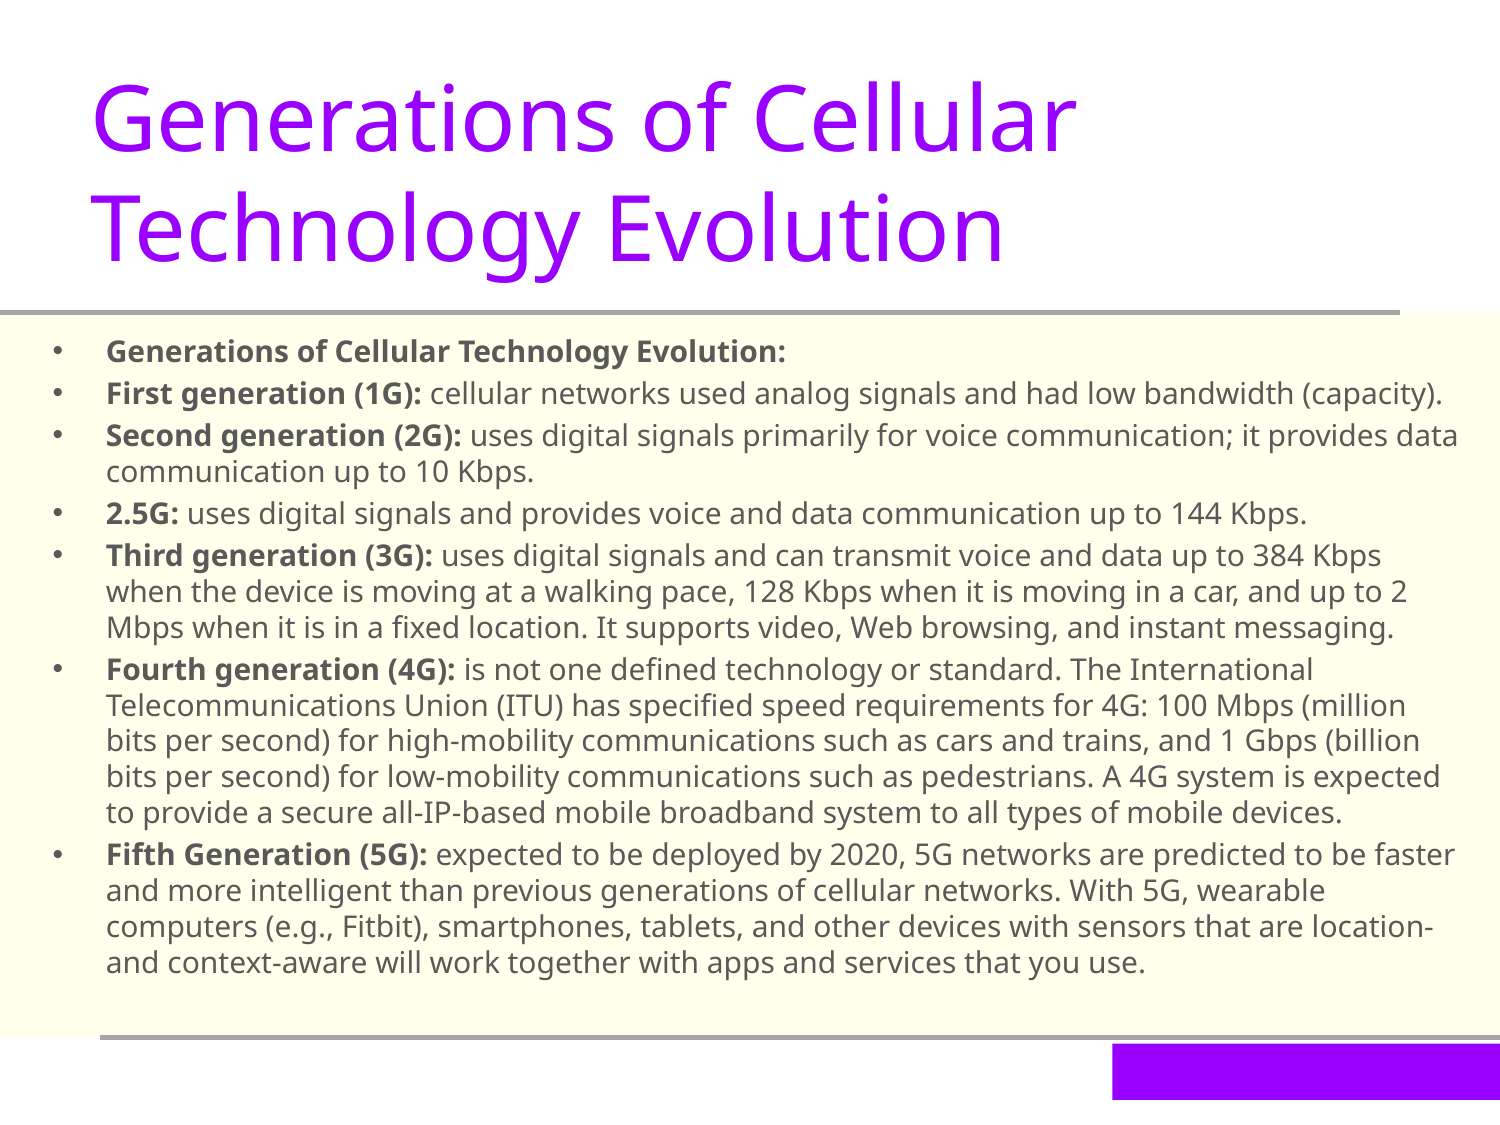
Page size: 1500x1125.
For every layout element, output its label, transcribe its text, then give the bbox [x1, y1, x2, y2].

subtitle Generations of Cellular Technology Evolution [75, 12, 1413, 288]
list Generations of Cellular Technology Evolution: First generation (1G): cellular networks used analog signals and had low bandwidth (capacity). Second generation (2G): uses digital signals primarily for voice communication; it provides data communication up to 10 Kbps. 2.5G: uses digital signals and provides voice and data communication up to 144 Kbps. Third generation (3G): uses digital signals and can transmit voice and data up to 384 Kbps when the device is moving at a walking pace, 128 Kbps when it is moving in a car, and up to 2 Mbps when it is in a fixed location. It supports video, Web browsing, and instant messaging. Fourth generation (4G): is not one defined technology or standard. The International Telecommunications Union (ITU) has specified speed requirements for 4G: 100 Mbps (million bits per second) for high-mobility communications such as cars and trains, and 1 Gbps (billion bits per second) for low-mobility communications such as pedestrians. A 4G system is expected to provide a secure all-IP-based mobile broadband system to all types of mobile devices. Fifth Generation (5G): expected to be deployed by 2020, 5G networks are predicted to be faster and more intelligent than previous generations of cellular networks. With 5G, wearable computers (e.g., Fitbit), smartphones, tablets, and other devices with sensors that are location- and context-aware will work together with apps and services that you use. [37, 324, 1475, 1075]
